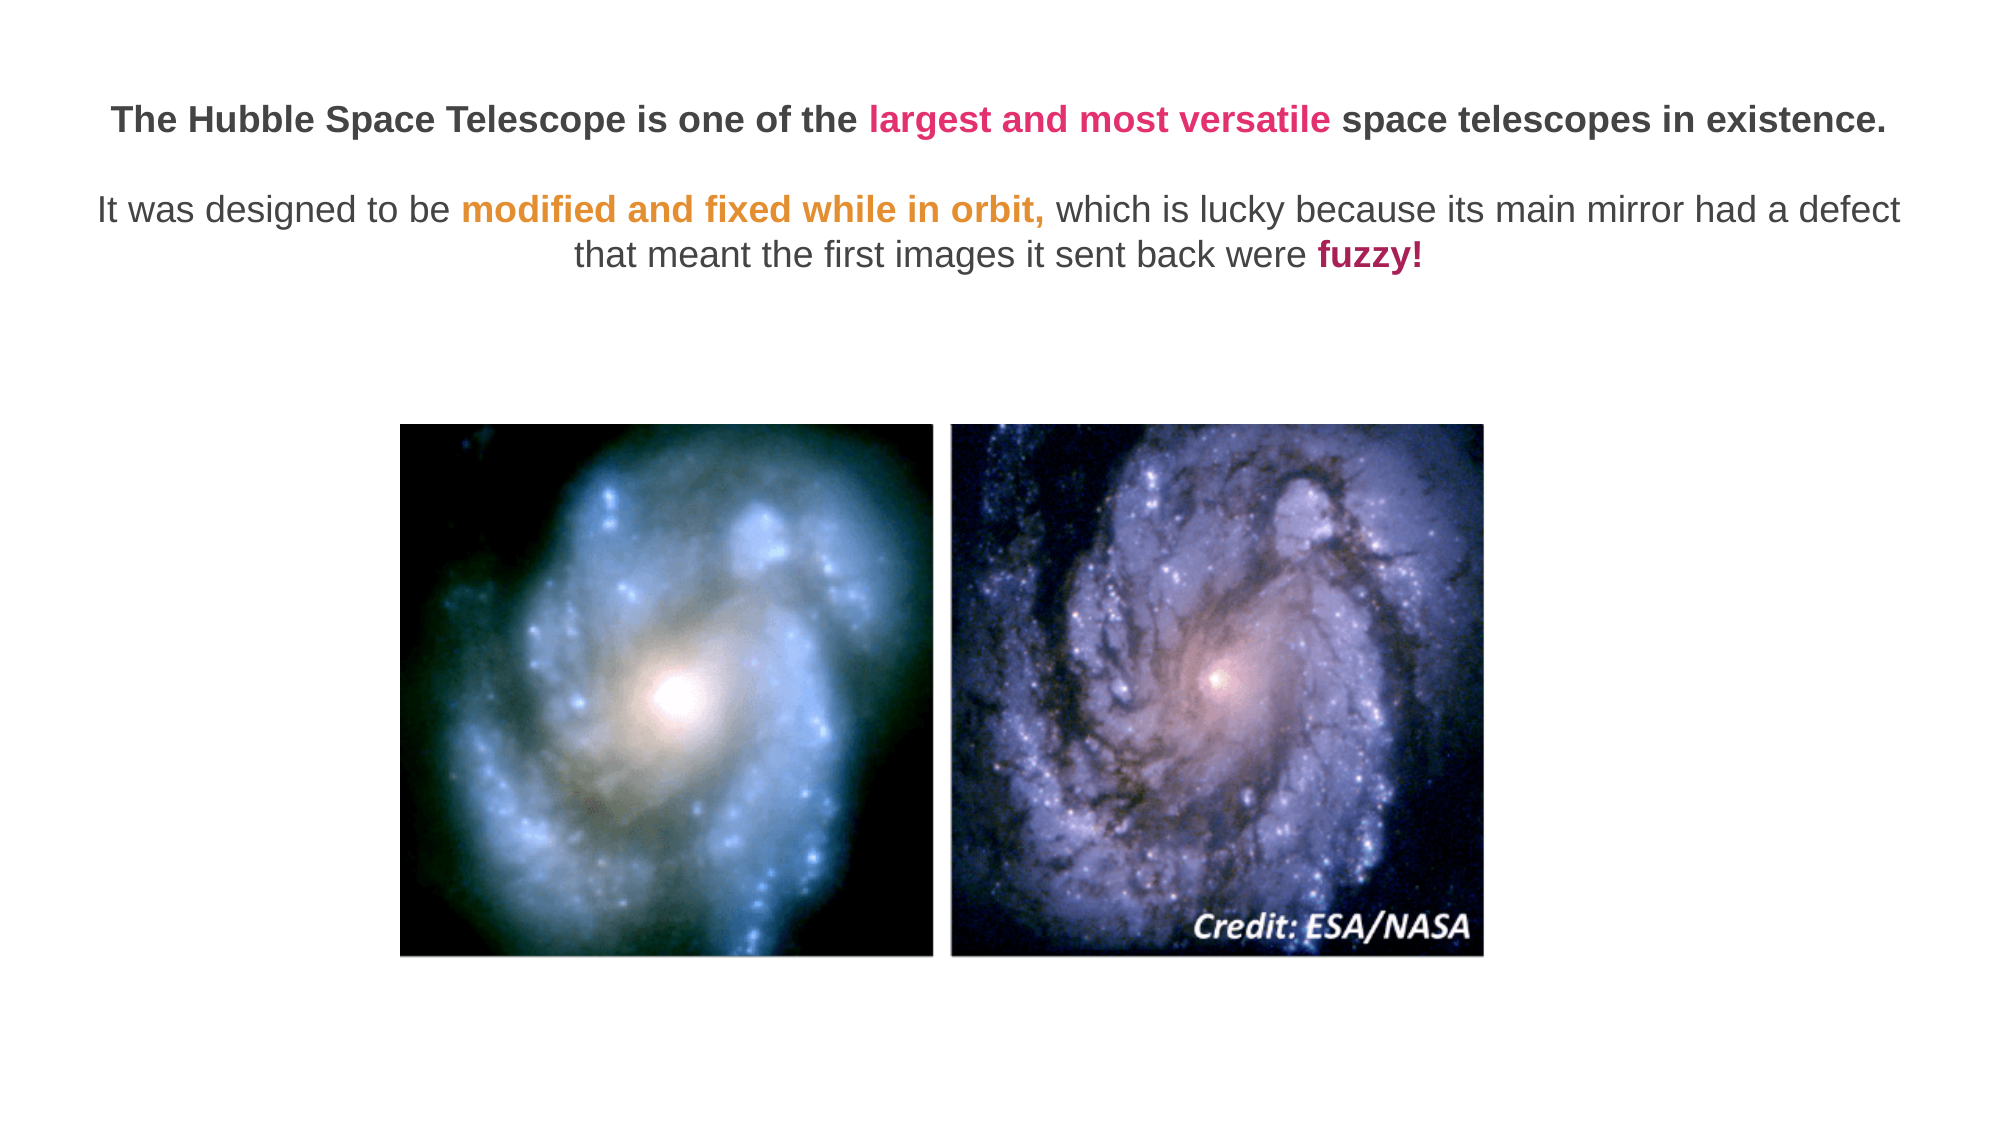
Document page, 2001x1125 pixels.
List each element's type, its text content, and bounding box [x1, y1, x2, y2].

picture [400, 424, 1495, 972]
text_box The Hubble Space Telescope is one of the largest and most versatile space telescopes in existence. It was designed to be modified and fixed while in orbit, which is lucky because its main mirror had a defect that meant the first images it sent back were fuzzy! [54, 87, 1944, 328]
